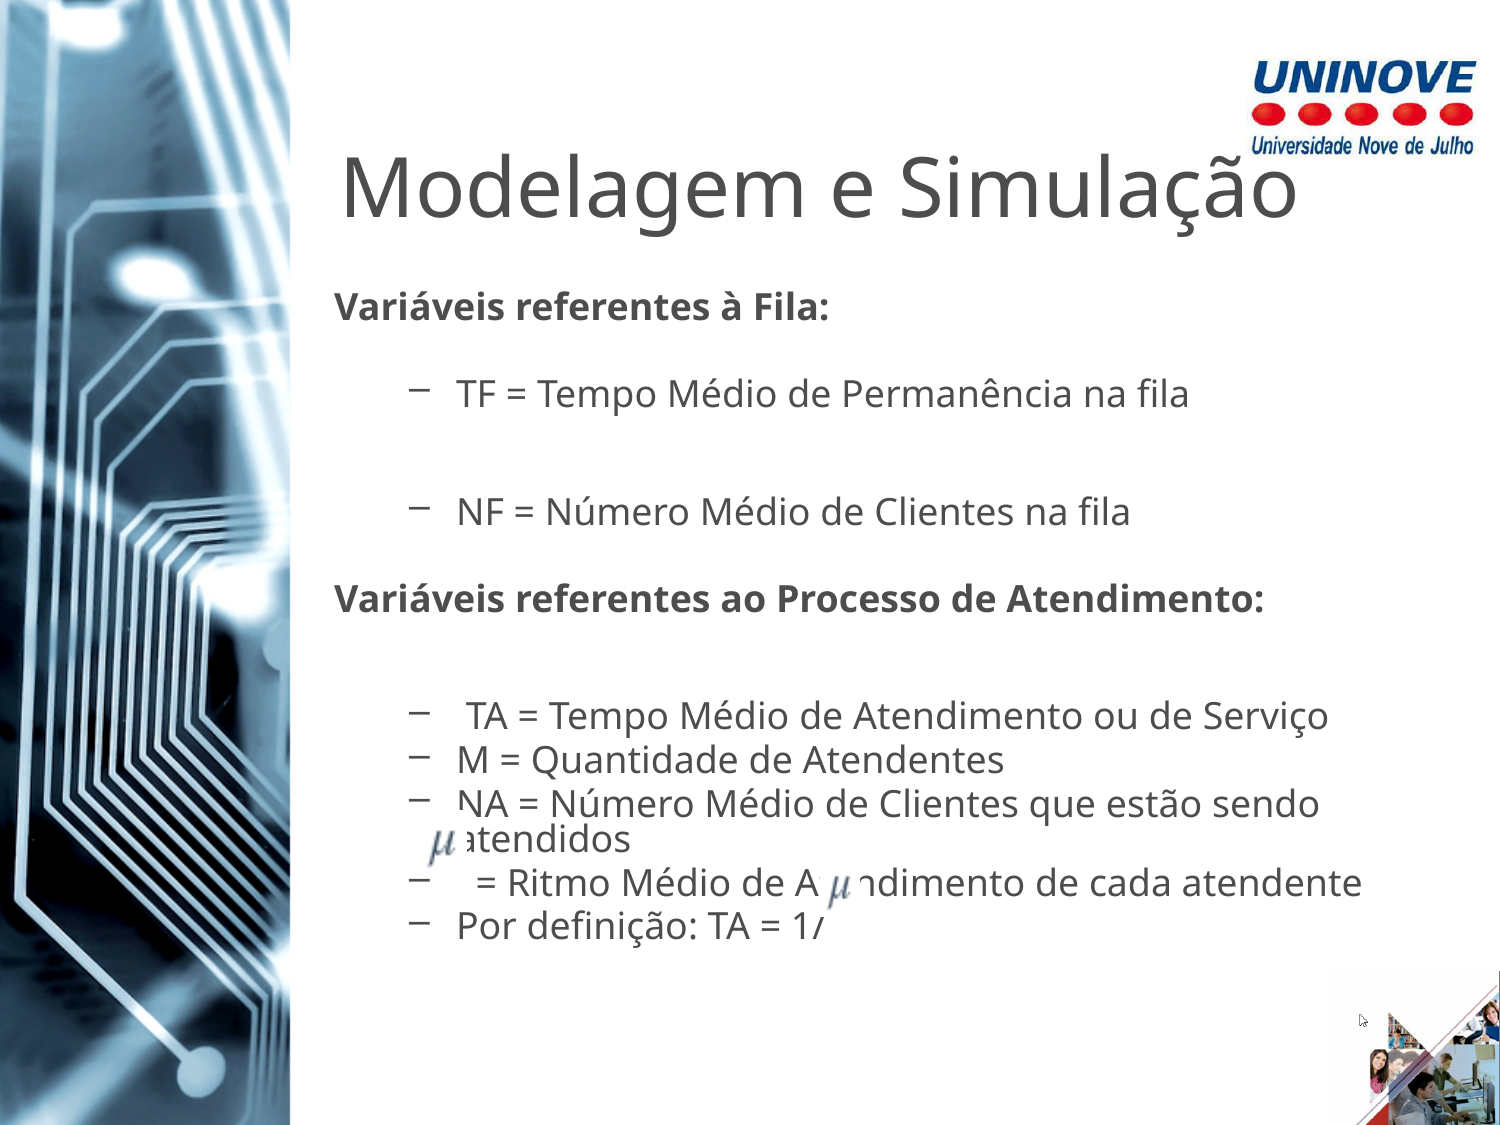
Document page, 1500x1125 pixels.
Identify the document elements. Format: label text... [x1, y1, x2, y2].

picture [0, 0, 1500, 1125]
title Modelagem e Simulação [324, 125, 1463, 243]
list Variáveis referentes à Fila: TF = Tempo Médio de Permanência na fila NF = Número Médio de Clientes na fila Variáveis referentes ao Processo de Atendimento: TA = Tempo Médio de Atendimento ou de Serviço M = Quantidade de Atendentes NA = Número Médio de Clientes que estão sendo atendidos = Ritmo Médio de Atendimento de cada atendente Por definição: TA = 1/ [319, 283, 1457, 984]
